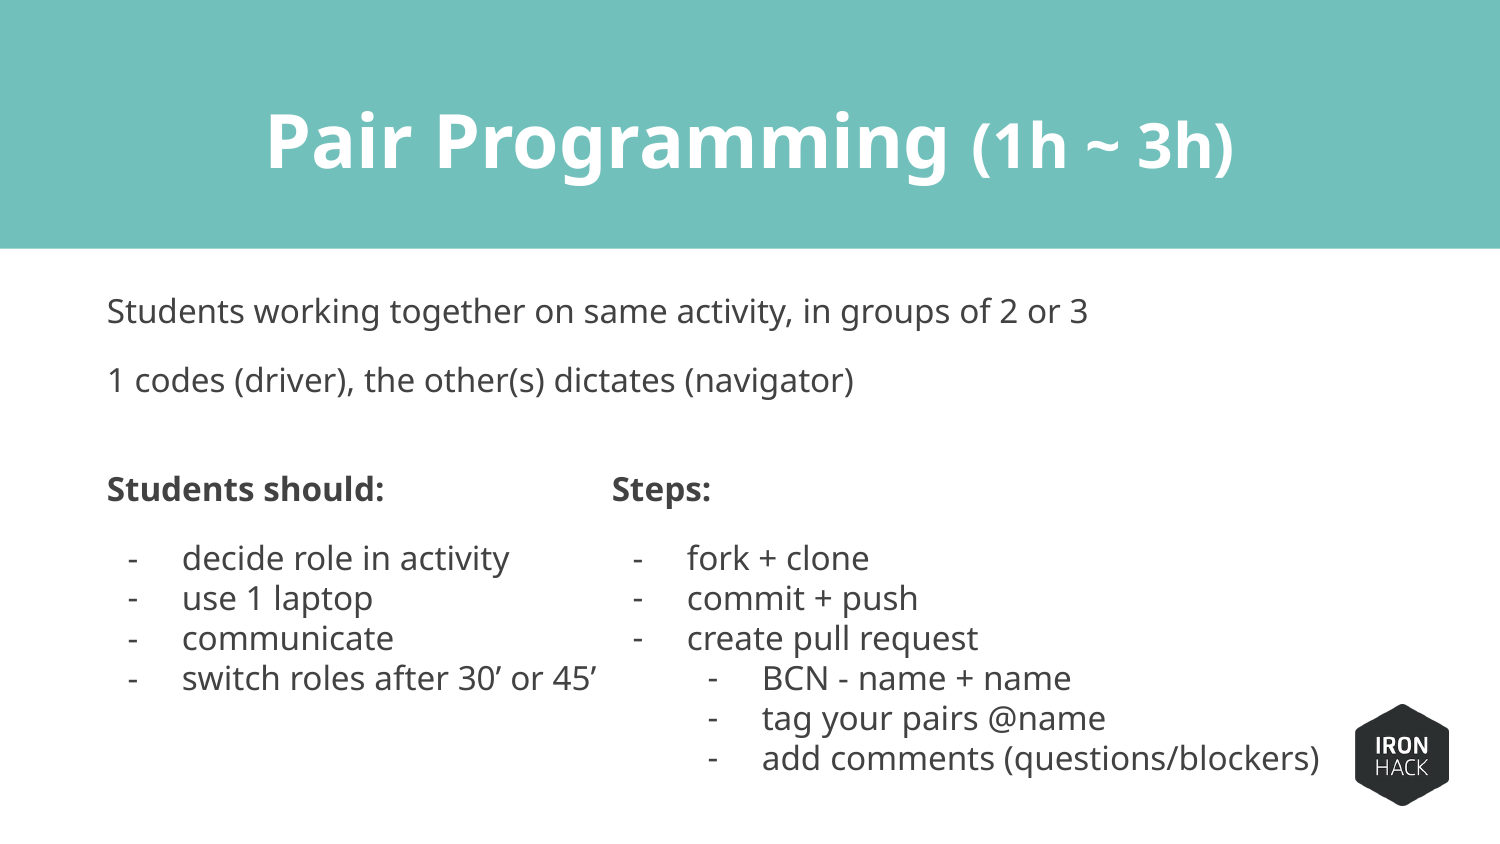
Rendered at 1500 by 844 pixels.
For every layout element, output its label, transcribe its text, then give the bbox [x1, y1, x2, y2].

list Steps: fork + clone commit + push create pull request BCN - name + name tag your pairs @name add comments (questions/blockers) [596, 453, 1350, 844]
list Students working together on same activity, in groups of 2 or 3 1 codes (driver), the other(s) dictates (navigator) Students should: decide role in activity use 1 laptop communicate switch roles after 30’ or 45’ [91, 275, 1409, 806]
title Pair Programming (1h ~ 3h) [70, 52, 1430, 224]
picture [1409, 704, 1449, 806]
